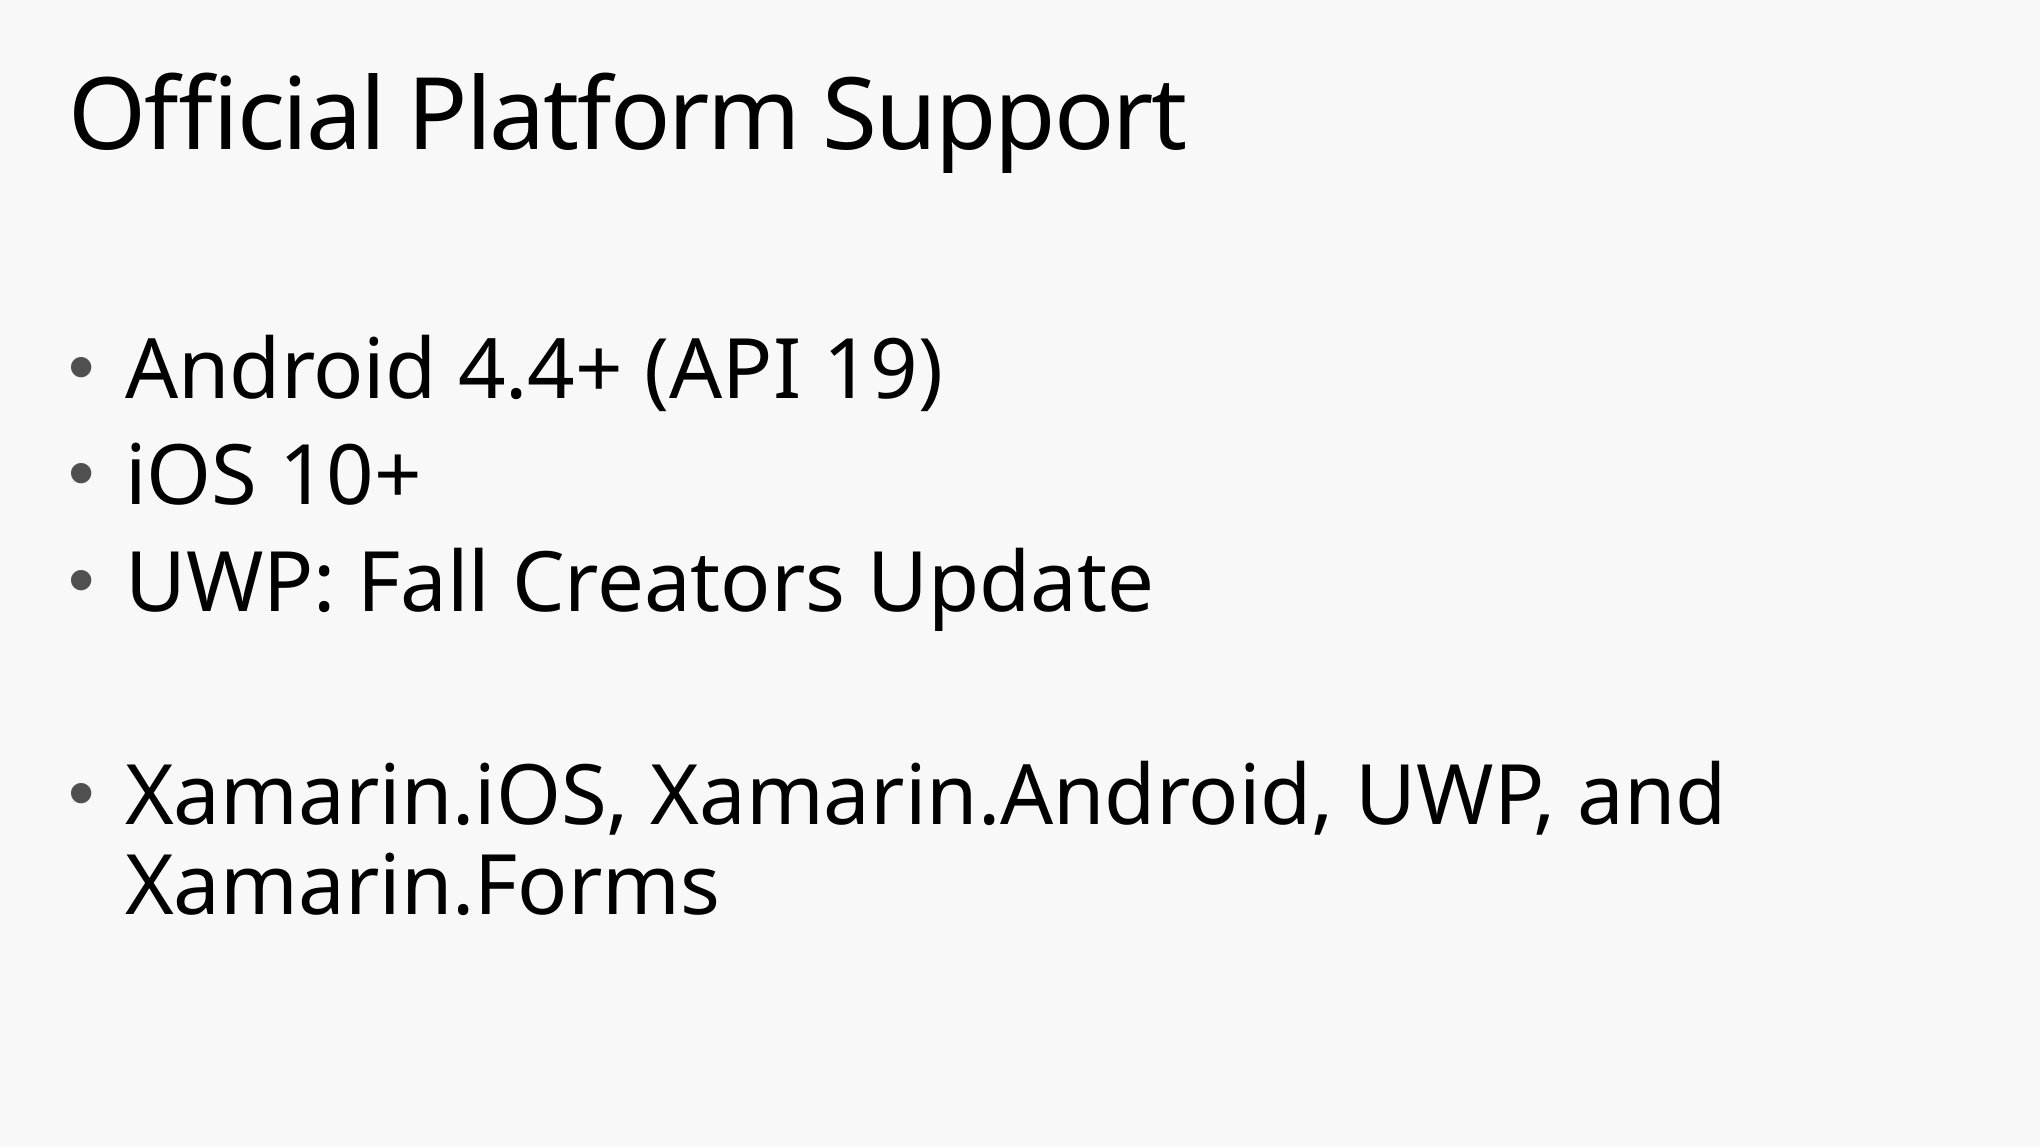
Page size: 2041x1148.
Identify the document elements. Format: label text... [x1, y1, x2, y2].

title Official Platform Support [45, 48, 1996, 199]
list Android 4.4+ (API 19) iOS 10+ UWP: Fall Creators Update Xamarin.iOS, Xamarin.Android, UWP, and Xamarin.Forms [45, 311, 1983, 905]
